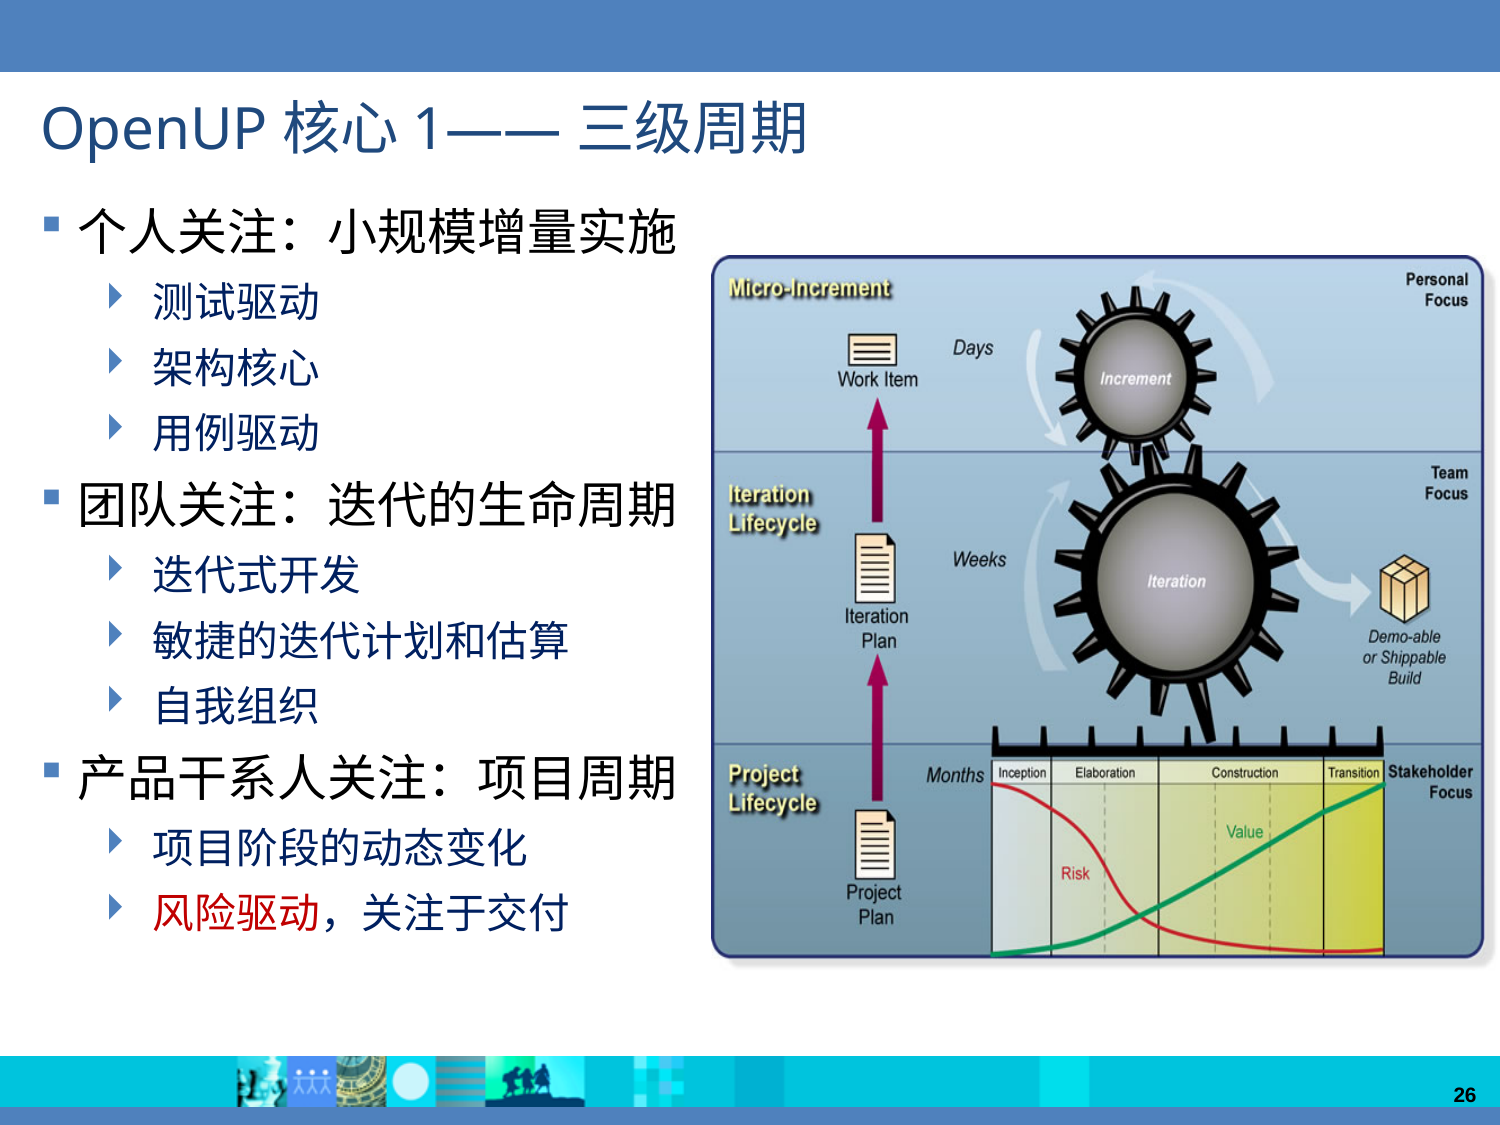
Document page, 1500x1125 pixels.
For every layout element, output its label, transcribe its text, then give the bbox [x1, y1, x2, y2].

title OpenUP核心1——三级周期 [25, 91, 1477, 171]
list 个人关注：小规模增量实施 测试驱动 架构核心 用例驱动 团队关注：迭代的生命周期 迭代式开发 敏捷的迭代计划和估算 自我组织 产品干系人关注：项目周期 项目阶段的动态变化 风险驱动，关注于交付 [25, 187, 1477, 1042]
picture [0, 1056, 1500, 1107]
picture [711, 255, 1500, 973]
slide_number 26 [1366, 1081, 1477, 1107]
